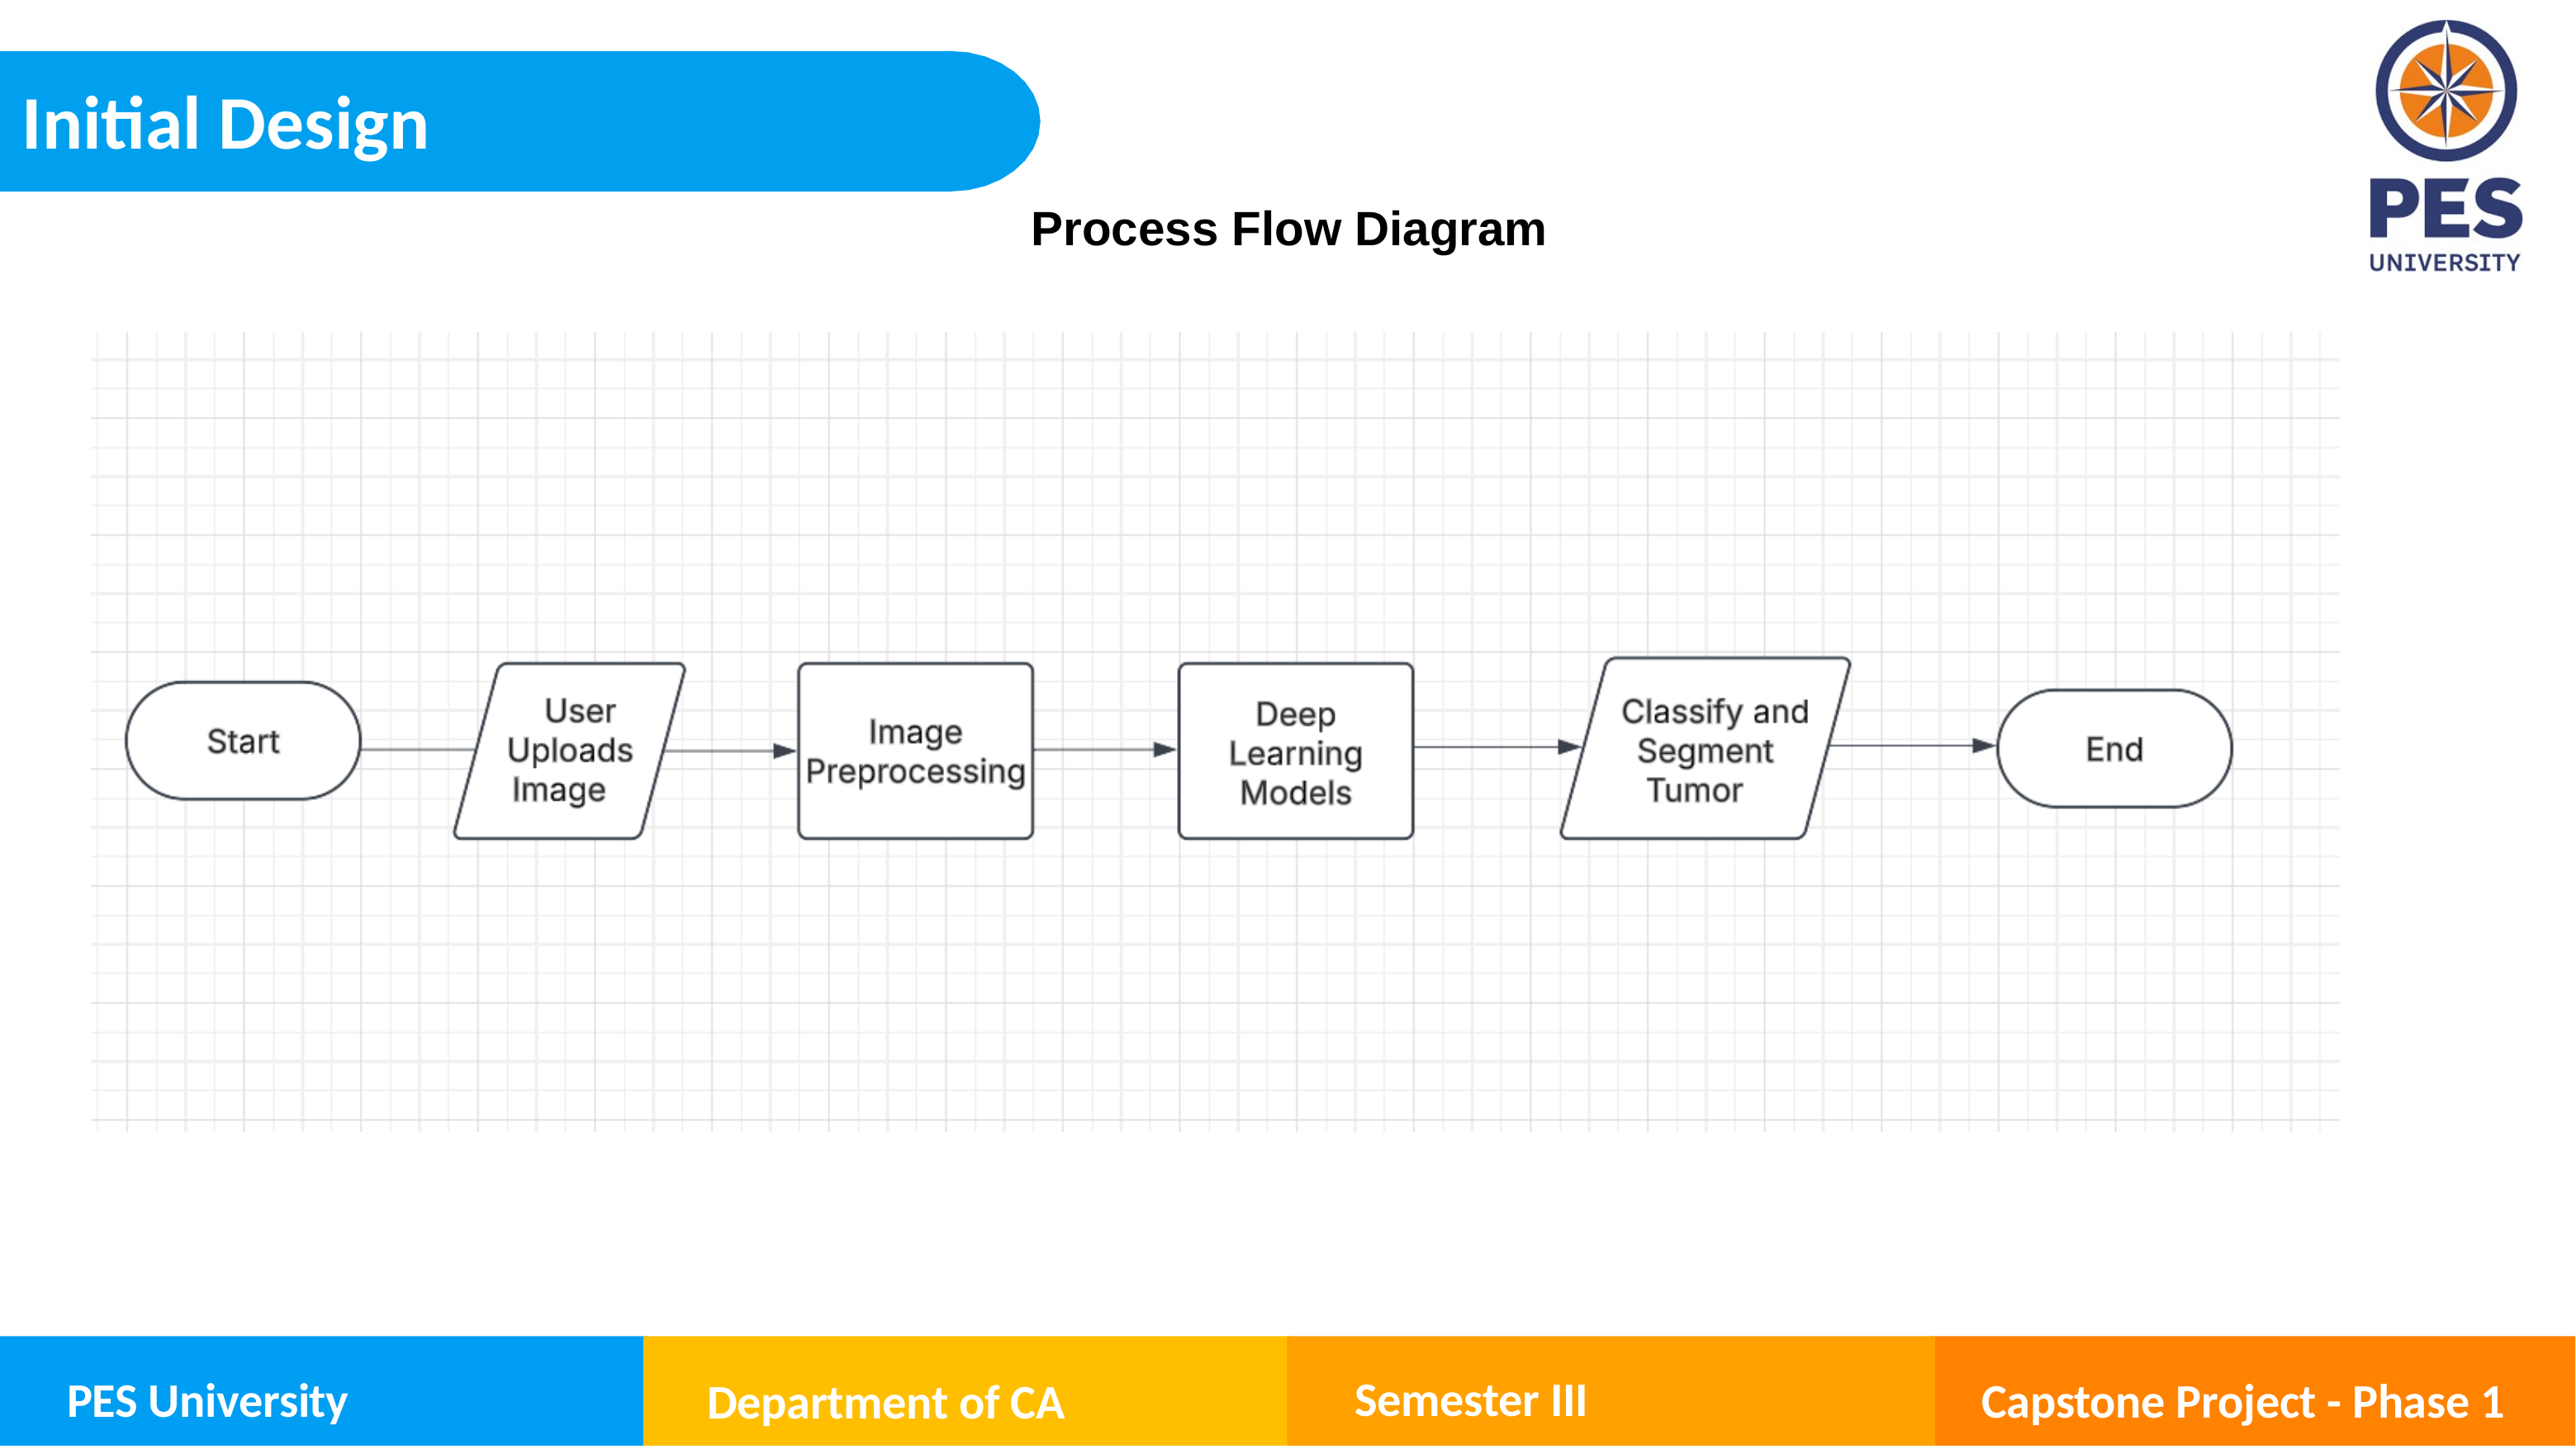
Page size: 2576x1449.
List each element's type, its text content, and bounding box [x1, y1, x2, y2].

picture [90, 332, 2340, 1133]
text_box Process Flow Diagram [1019, 192, 1901, 262]
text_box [0, 50, 1041, 192]
picture [2370, 20, 2523, 280]
